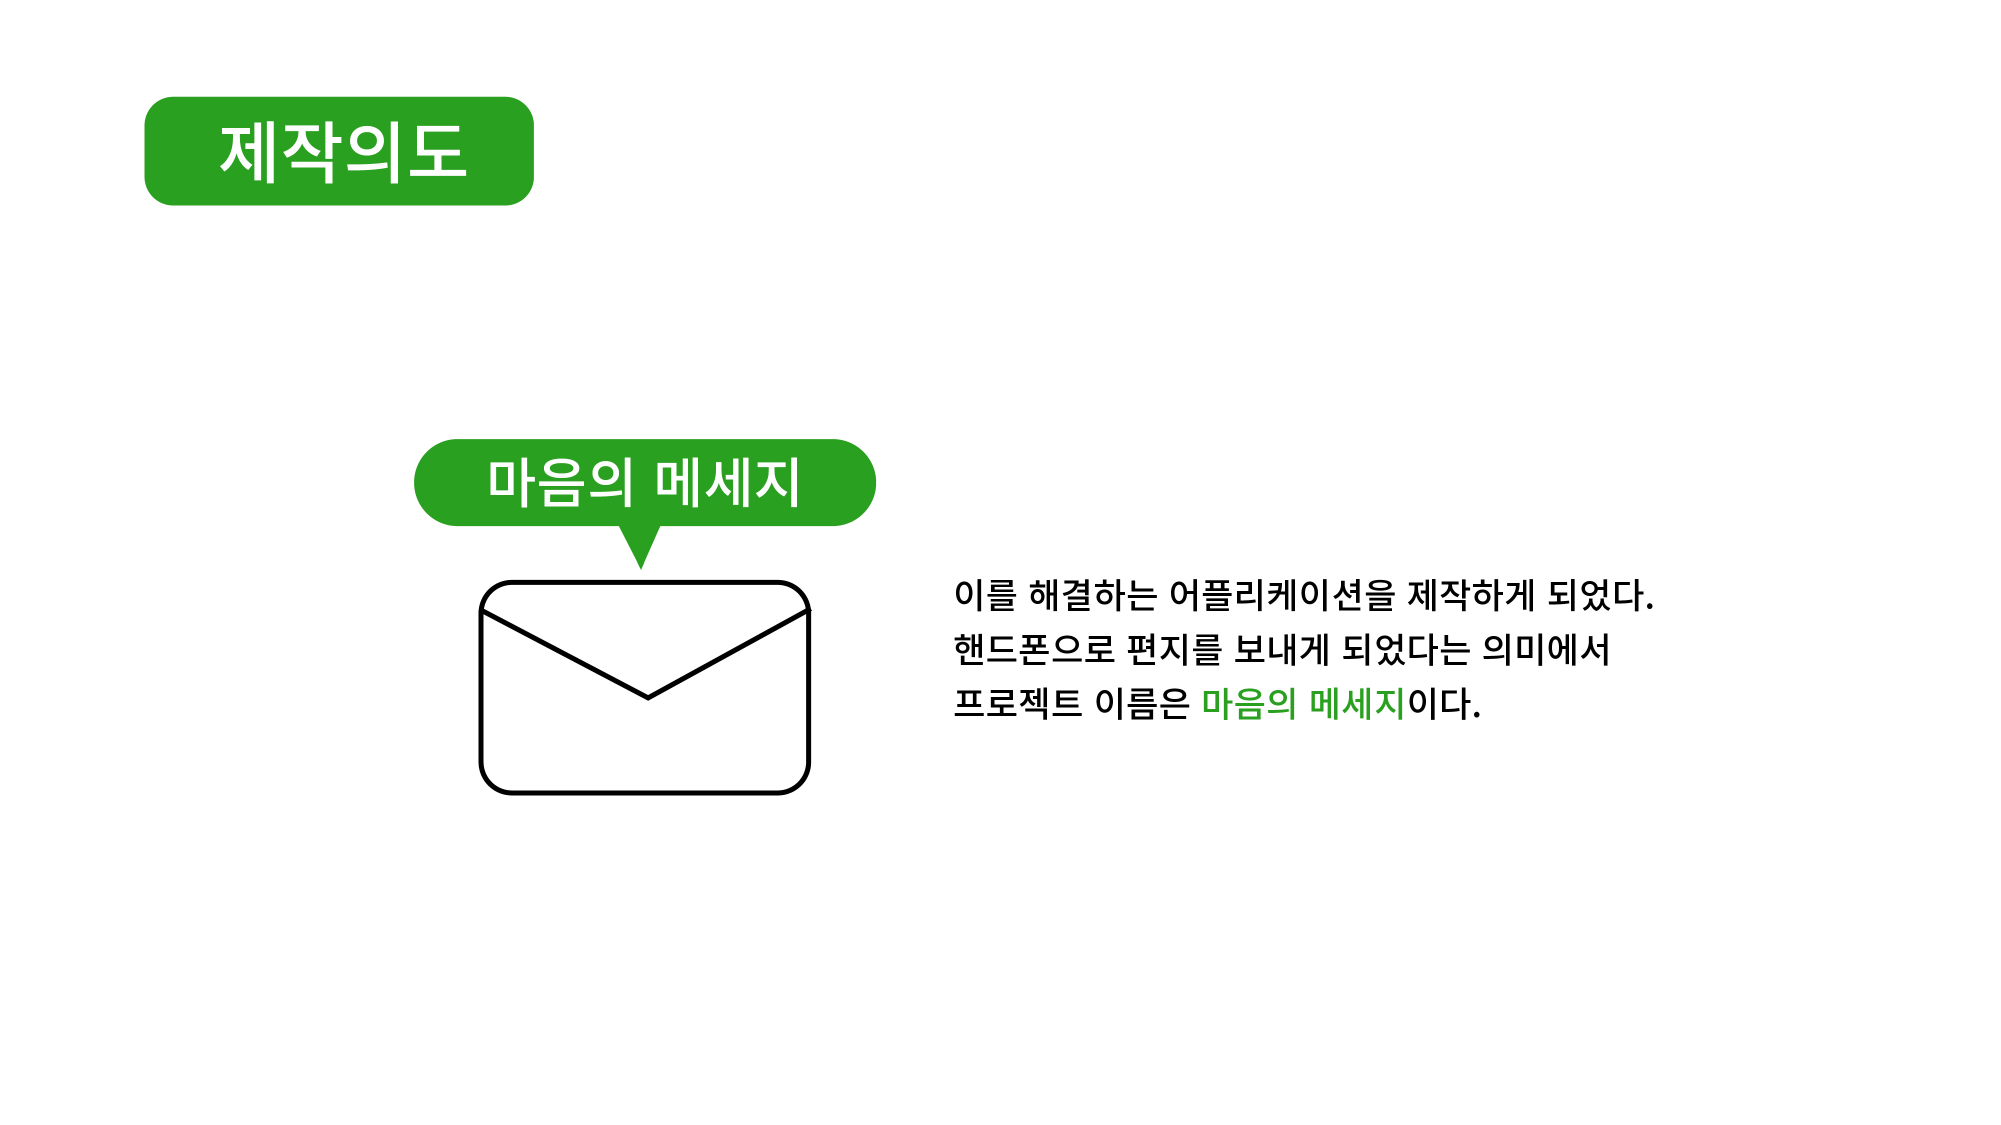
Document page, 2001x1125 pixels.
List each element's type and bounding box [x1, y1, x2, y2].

list [0, 0, 2000, 1125]
